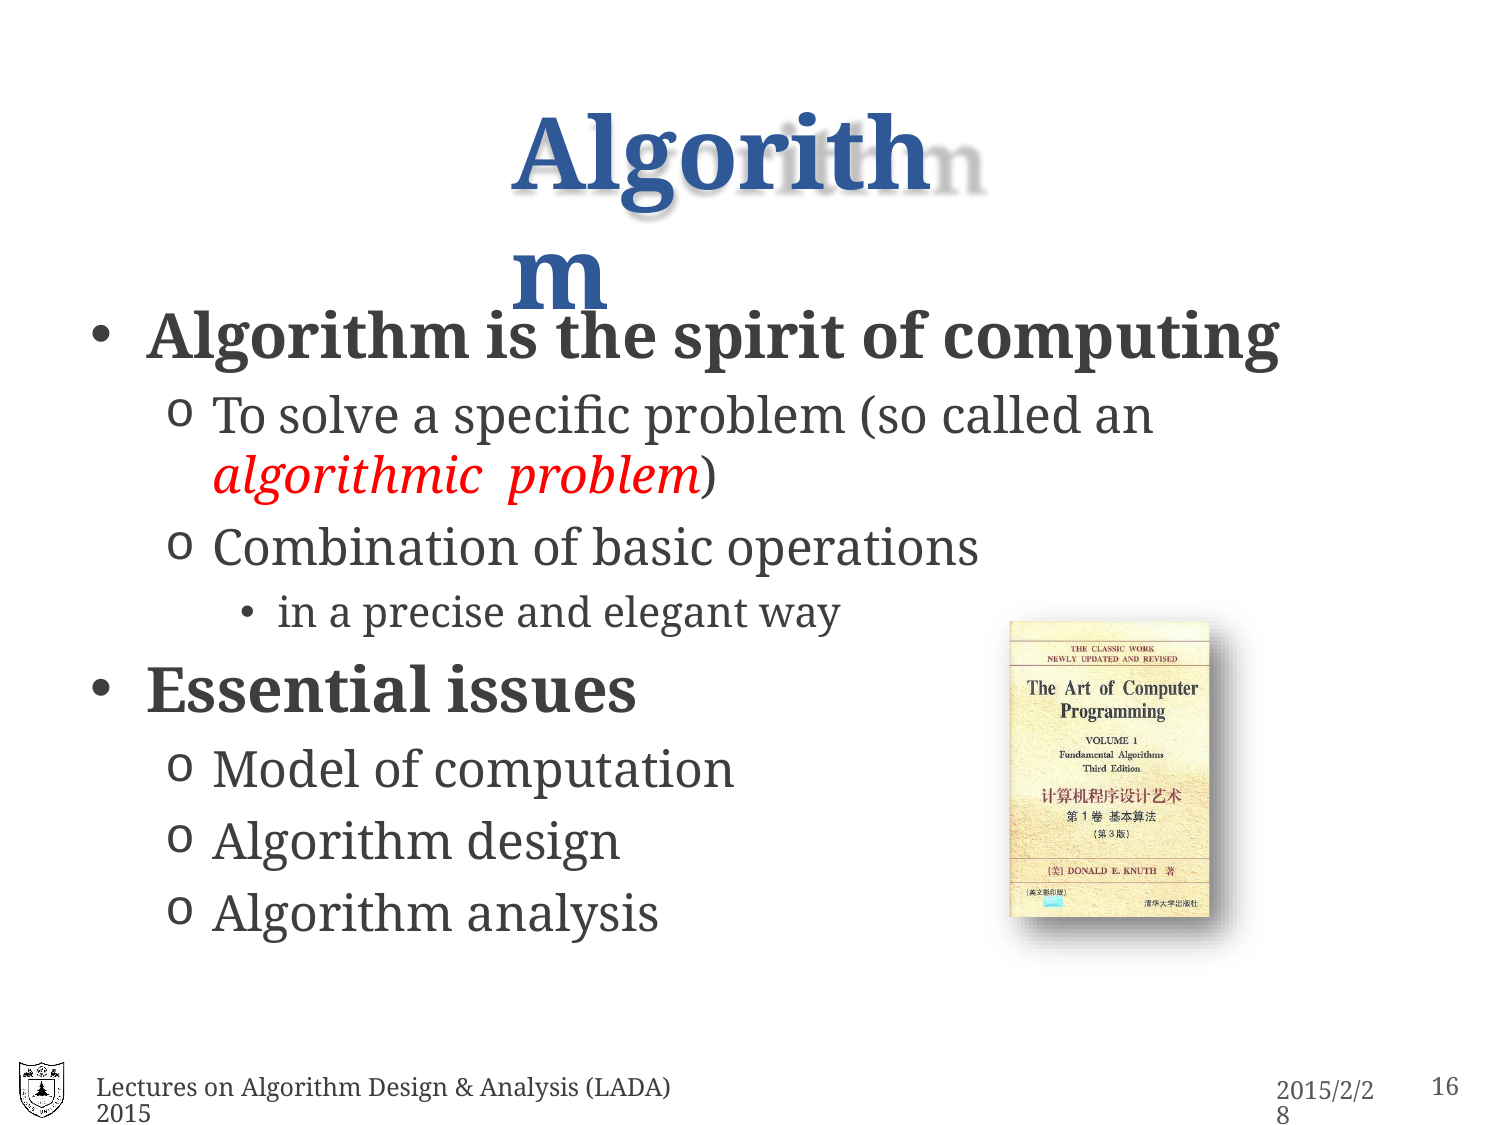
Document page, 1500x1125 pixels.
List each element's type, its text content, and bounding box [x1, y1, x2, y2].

text_box [1009, 621, 1210, 917]
picture [17, 1061, 65, 1118]
text_box [443, 62, 1057, 277]
text_box Algorithm is the spirit of computing To solve a specific problem (so called an algorithmic problem) Combination of basic operations in a precise and elegant way Essential issues Model of computation Algorithm design Algorithm analysis [87, 277, 1343, 942]
slide_number Lectures on Algorithm Design & Analysis (LADA) 2015 [93, 1076, 713, 1125]
title Algorithm [509, 87, 991, 277]
footer 2015/2/28 [1274, 1078, 1382, 1125]
slide_number 16 [1427, 1078, 1461, 1125]
text_box [977, 589, 1274, 982]
